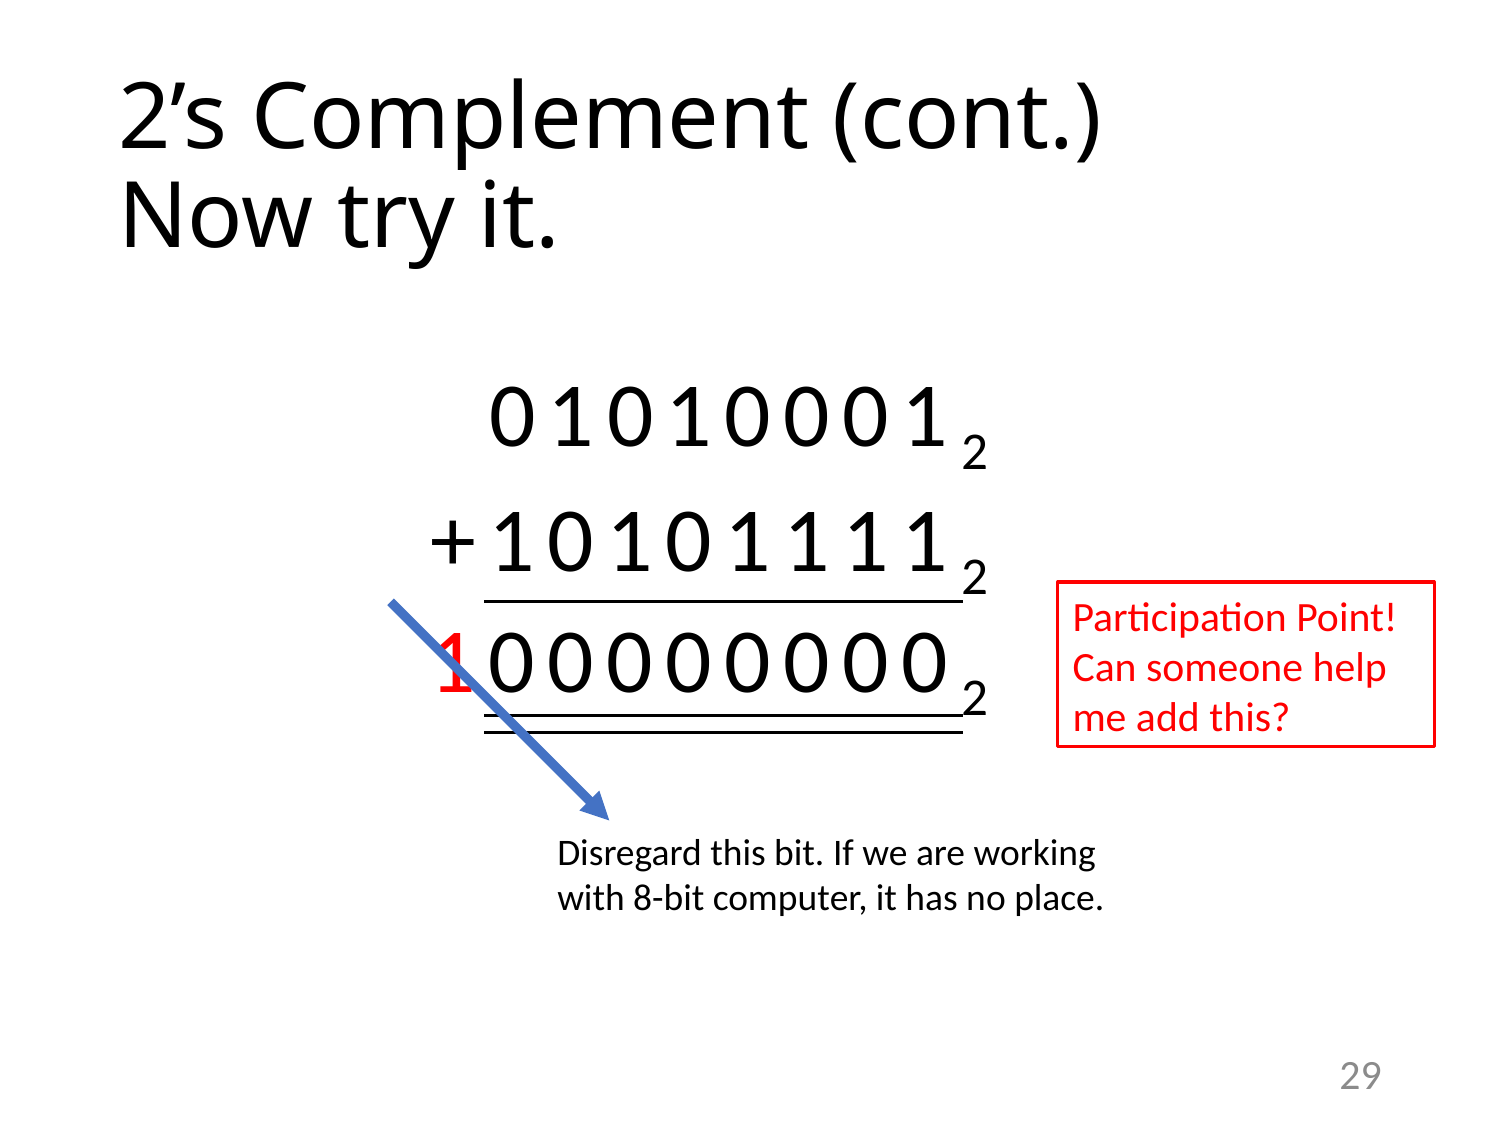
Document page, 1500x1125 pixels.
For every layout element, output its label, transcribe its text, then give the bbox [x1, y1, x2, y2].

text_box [390, 601, 1124, 927]
slide_number 29 [1296, 1042, 1397, 1103]
title 2’s Complement (cont.) Now try it. [103, 59, 1397, 278]
text_box 1000000002 [414, 593, 1003, 601]
text_box Participation Point! Can someone help me add this? [1057, 582, 1435, 747]
text_box 010100012 +101011112 [415, 347, 1003, 593]
